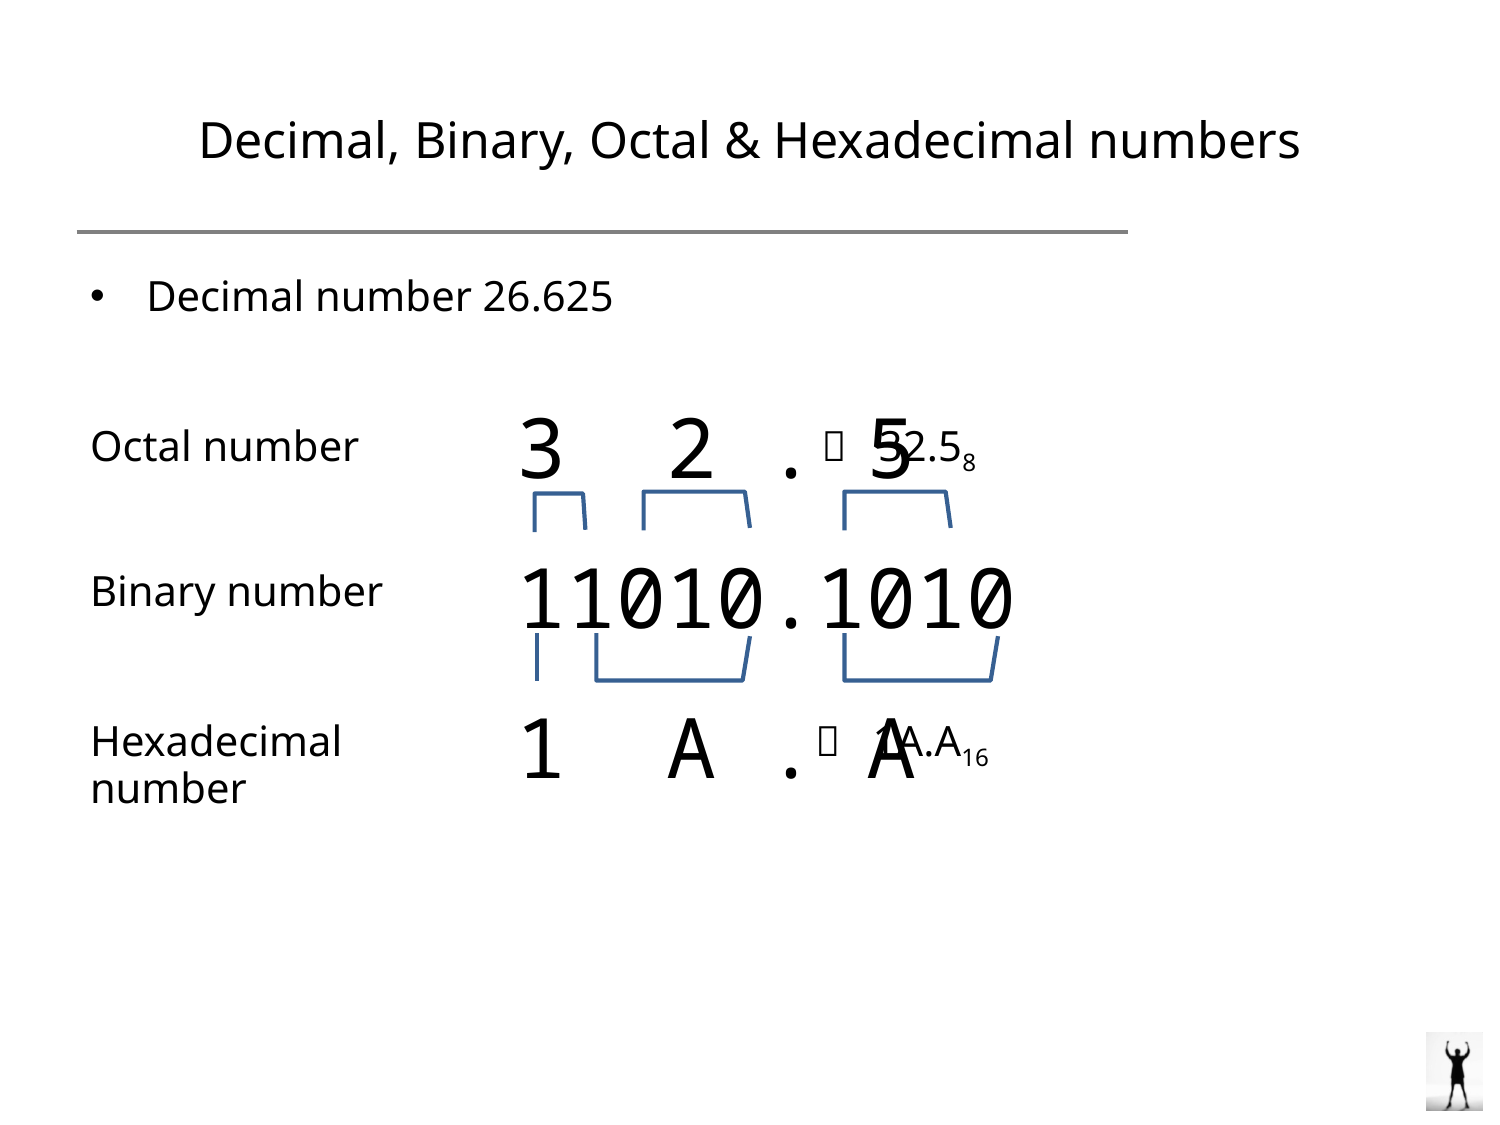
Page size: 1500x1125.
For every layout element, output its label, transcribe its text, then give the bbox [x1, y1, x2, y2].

text_box [595, 633, 751, 682]
text_box [843, 633, 999, 682]
text_box 3 2 . 5 11010.1010 1 A . A [501, 338, 1199, 803]
text_box [843, 490, 952, 531]
text_box [533, 492, 587, 533]
title Decimal, Binary, Octal & Hexadecimal numbers [75, 45, 1425, 233]
picture [1426, 1032, 1483, 1111]
text_box [642, 490, 751, 531]
list Decimal number 26.625 Octal number  32.58 Binary number Hexadecimal  1A.A16 number [75, 262, 1425, 1005]
